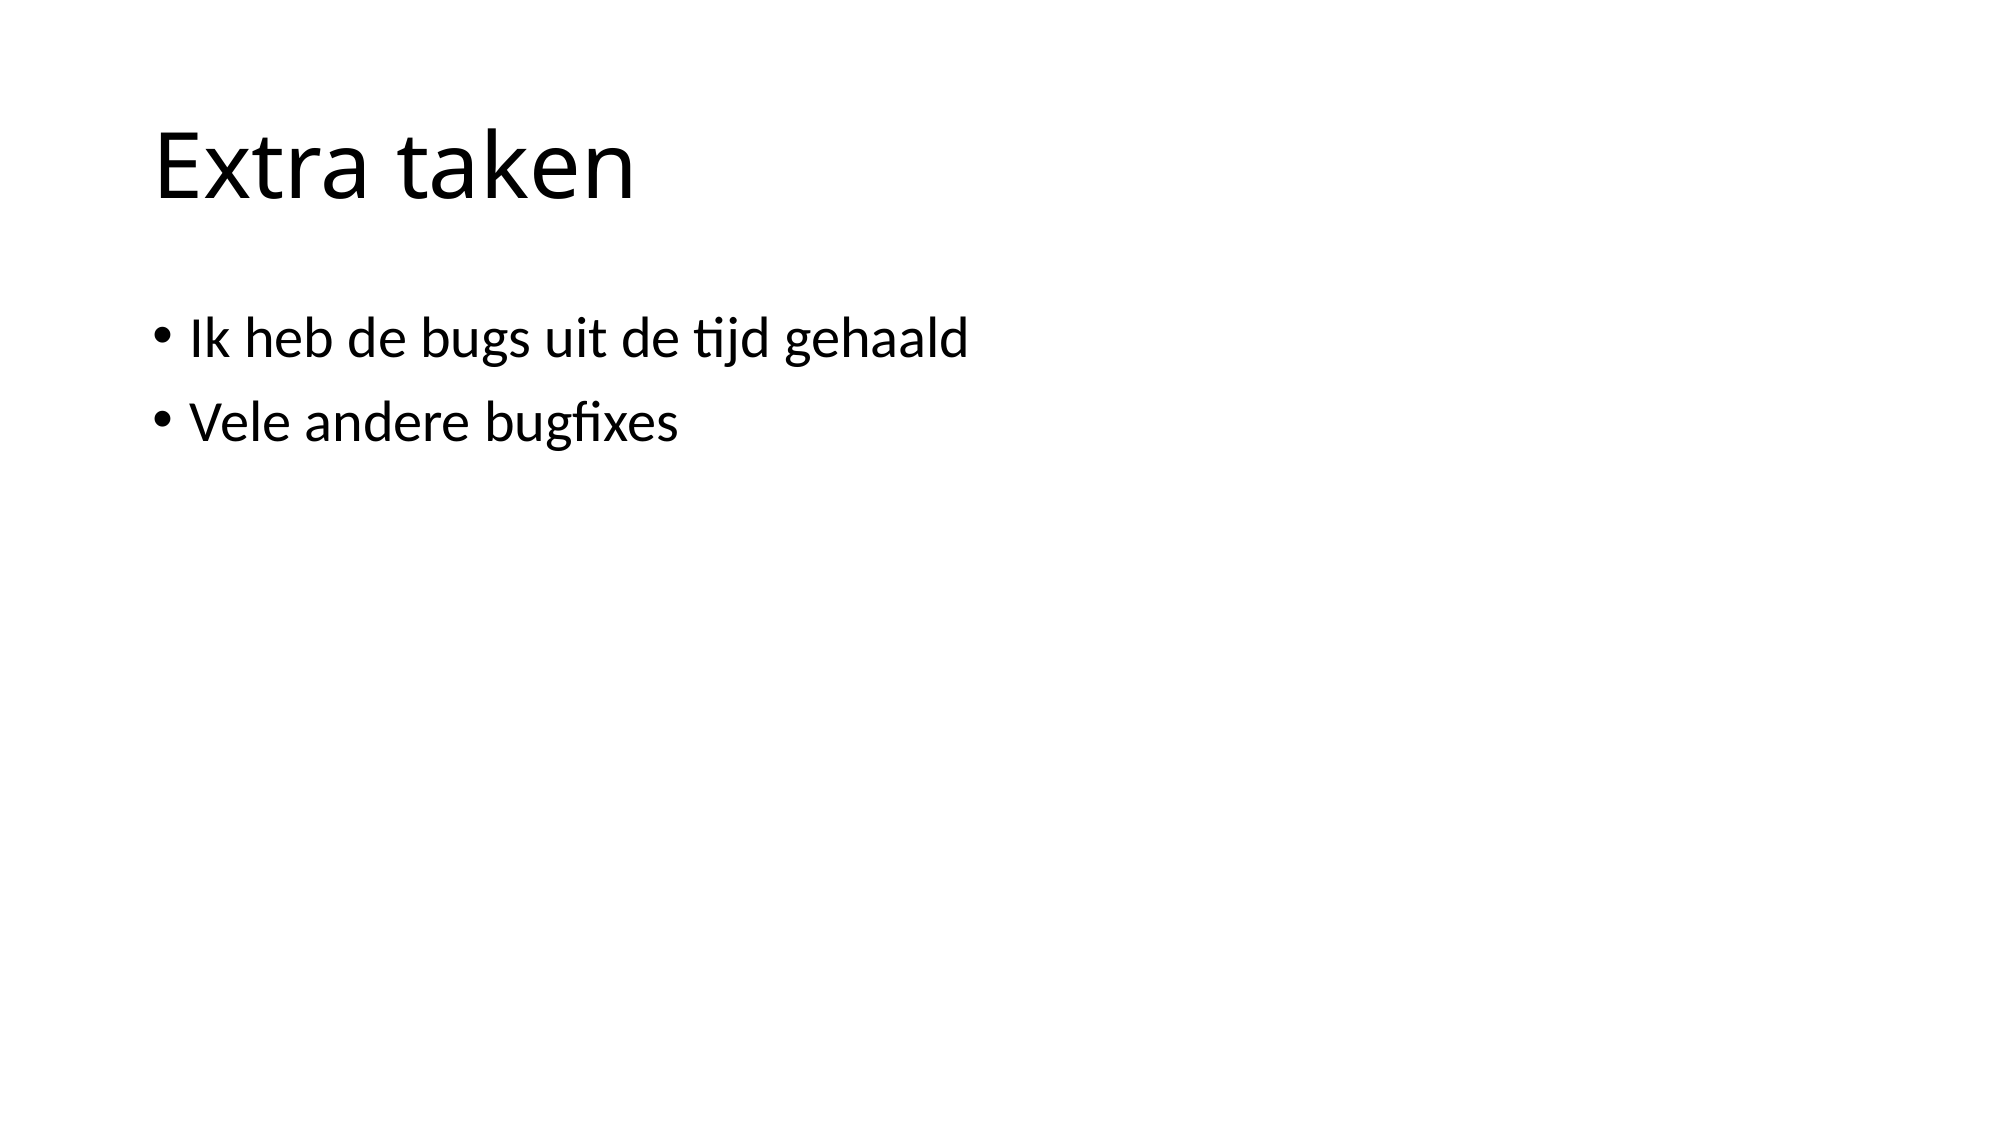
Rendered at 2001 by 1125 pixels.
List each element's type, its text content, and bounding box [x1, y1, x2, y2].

list Ik heb de bugs uit de tijd gehaald Vele andere bugfixes [137, 299, 1863, 1014]
title Extra taken [137, 59, 1863, 278]
